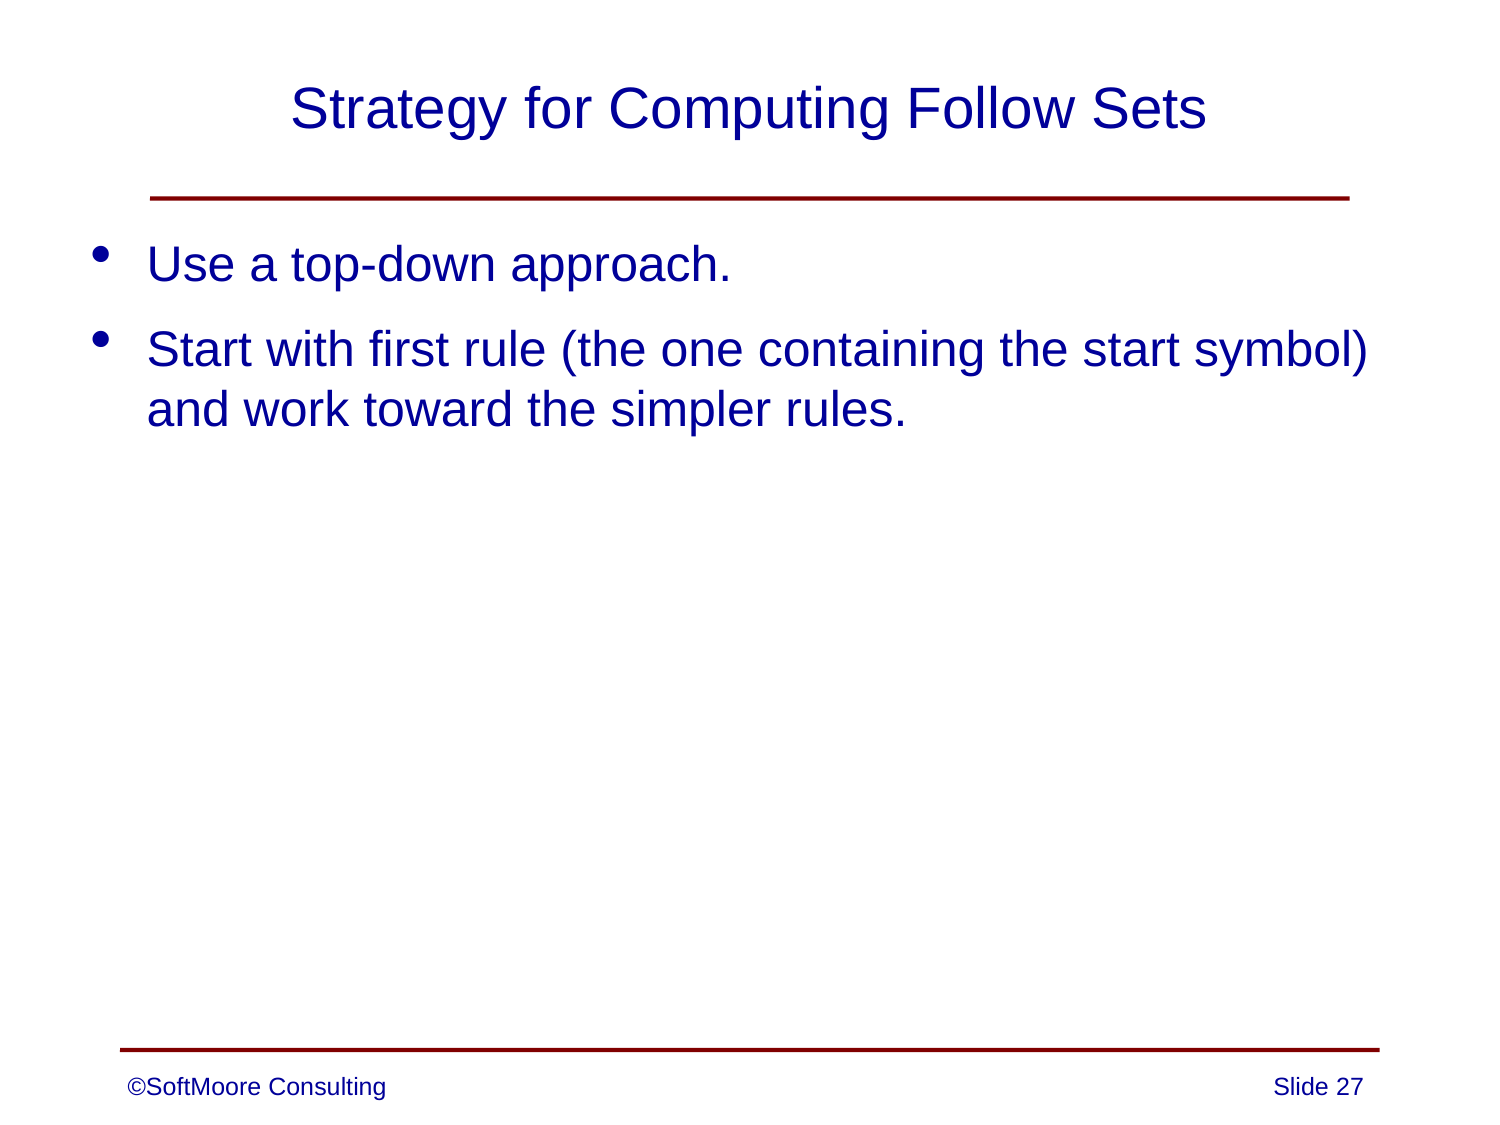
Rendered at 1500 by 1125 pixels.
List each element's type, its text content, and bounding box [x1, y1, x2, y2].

title Strategy for Computing Follow Sets [149, 22, 1350, 188]
footer ©SoftMoore Consulting [111, 1061, 563, 1109]
slide_number Slide 27 [1078, 1061, 1380, 1109]
list Use a top-down approach. Start with first rule (the one containing the start symbol) and work toward the simpler rules. [74, 223, 1425, 1034]
